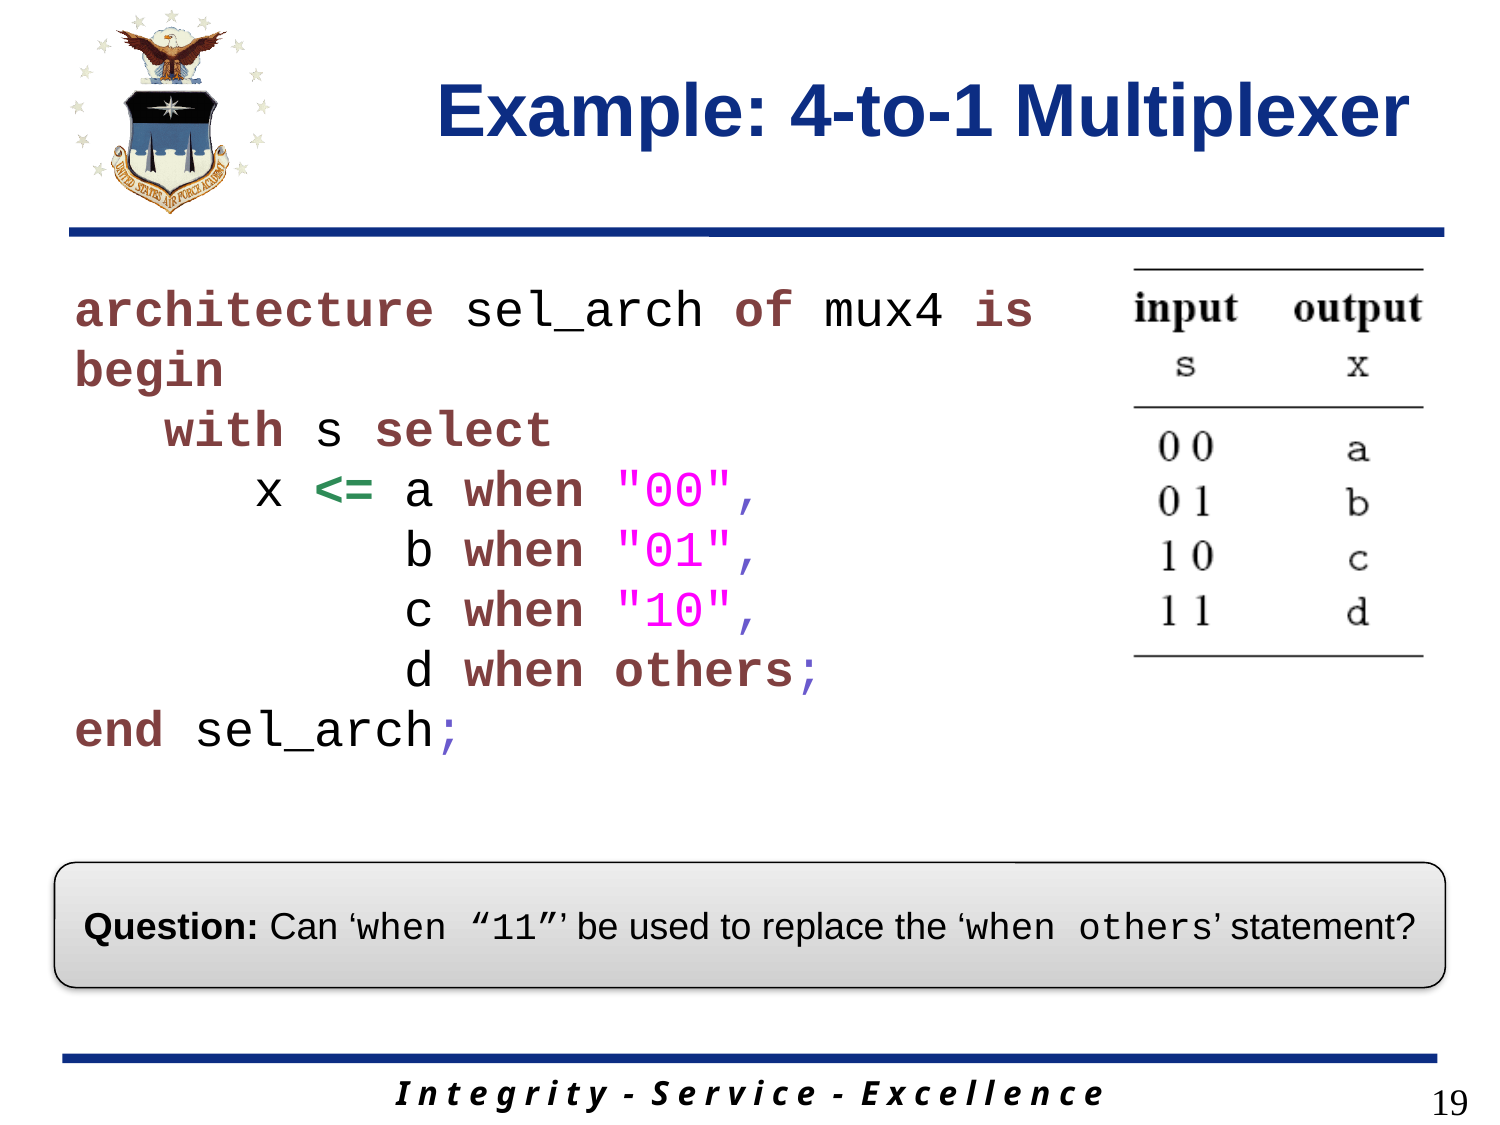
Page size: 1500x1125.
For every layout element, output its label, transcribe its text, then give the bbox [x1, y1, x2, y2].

text_box architecture sel_arch of mux4 is begin with s select x <= a when "00", b when "01", c when "10", d when others; end sel_arch; [59, 269, 1050, 765]
text_box Question: Can ‘when “11”’ be used to replace the ‘when others’ statement? [53, 861, 1447, 989]
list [1112, 262, 1454, 676]
title Example: 4-to-1 Multiplexer [313, 12, 1427, 201]
slide_number 19 [1133, 1025, 1484, 1105]
picture [63, 0, 275, 222]
